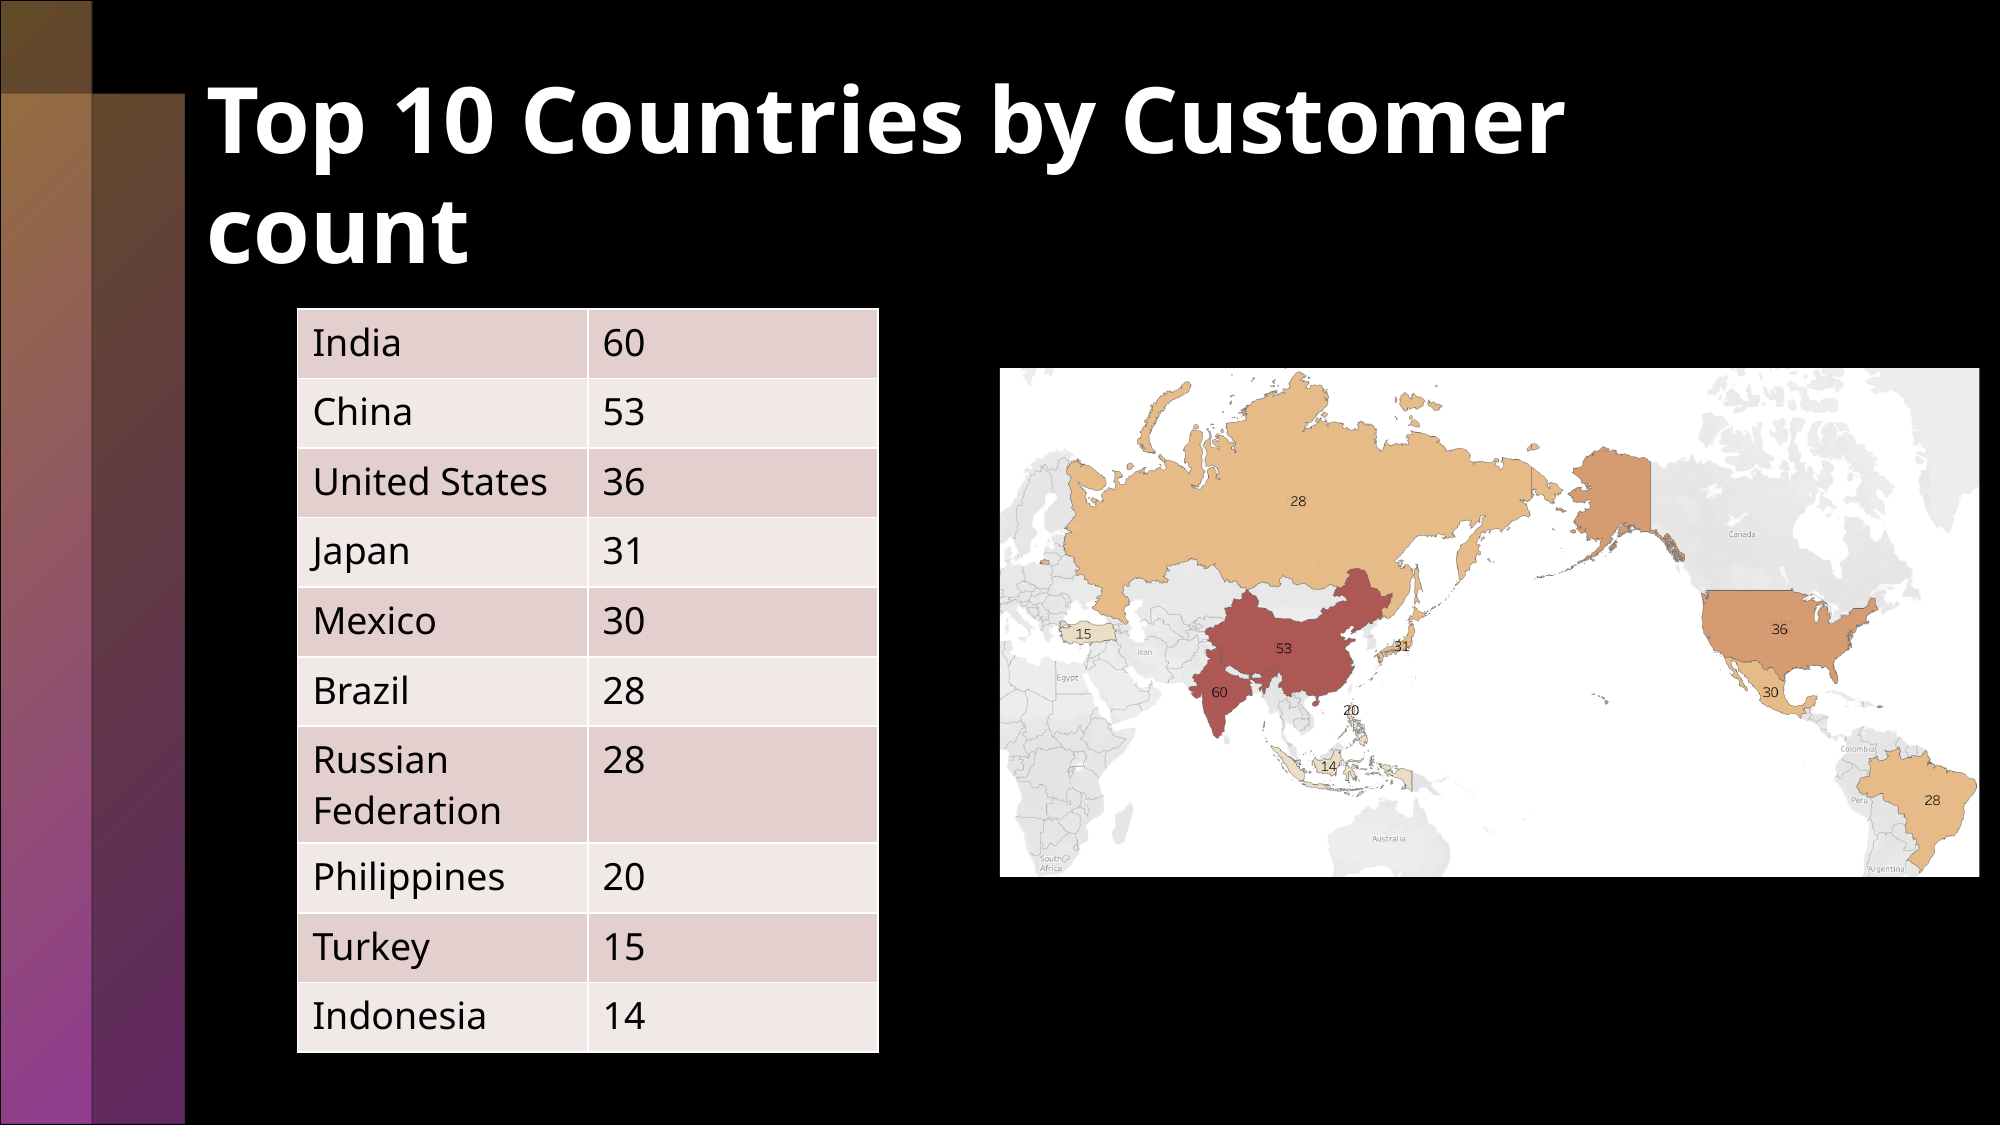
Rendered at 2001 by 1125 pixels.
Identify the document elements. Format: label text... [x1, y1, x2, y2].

table_cell Mexico [298, 588, 587, 656]
picture [999, 368, 1980, 877]
table_cell 15 [589, 914, 877, 982]
table_cell United States [298, 449, 587, 517]
table_cell China [298, 379, 587, 447]
table_cell 36 [589, 449, 877, 517]
table_cell Philippines [298, 844, 587, 912]
table_cell 28 [589, 727, 877, 842]
table_cell 53 [589, 379, 877, 447]
table_cell 20 [589, 844, 877, 912]
table_cell Russian Federation [298, 727, 587, 842]
table_cell 31 [589, 518, 877, 586]
table_header India [298, 310, 587, 378]
table_cell Brazil [298, 658, 587, 725]
table_cell Turkey [298, 914, 587, 982]
table_cell 30 [589, 588, 877, 656]
table_cell 28 [589, 658, 877, 725]
table_header 60 [589, 310, 877, 378]
table_cell 14 [589, 983, 877, 1051]
table_cell Japan [298, 518, 587, 586]
title Top 10 Countries by Customer count [191, 54, 1809, 309]
table_cell Indonesia [298, 983, 587, 1051]
